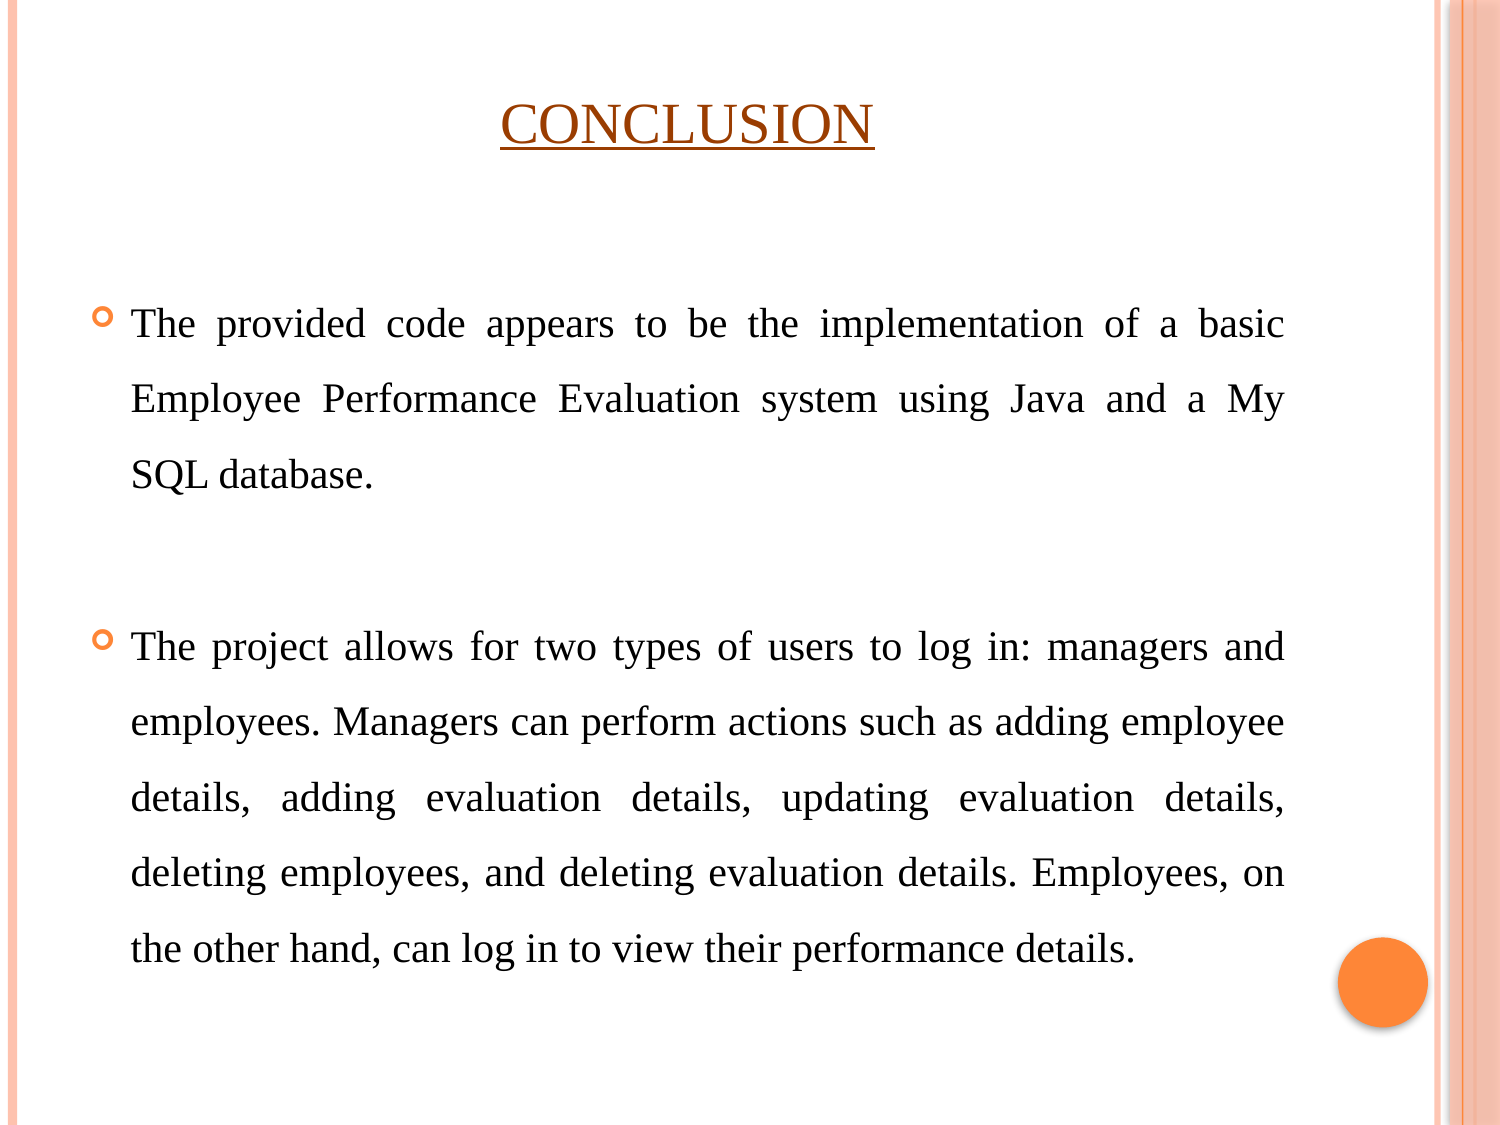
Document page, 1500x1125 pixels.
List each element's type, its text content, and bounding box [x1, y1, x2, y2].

list The provided code appears to be the implementation of a basic Employee Performance Evaluation system using Java and a My SQL database. The project allows for two types of users to log in: managers and employees. Managers can perform actions such as adding employee details, adding evaluation details, updating evaluation details, deleting employees, and deleting evaluation details. Employees, on the other hand, can log in to view their performance details. [75, 262, 1300, 1062]
title CONCLUSION [75, 45, 1300, 233]
